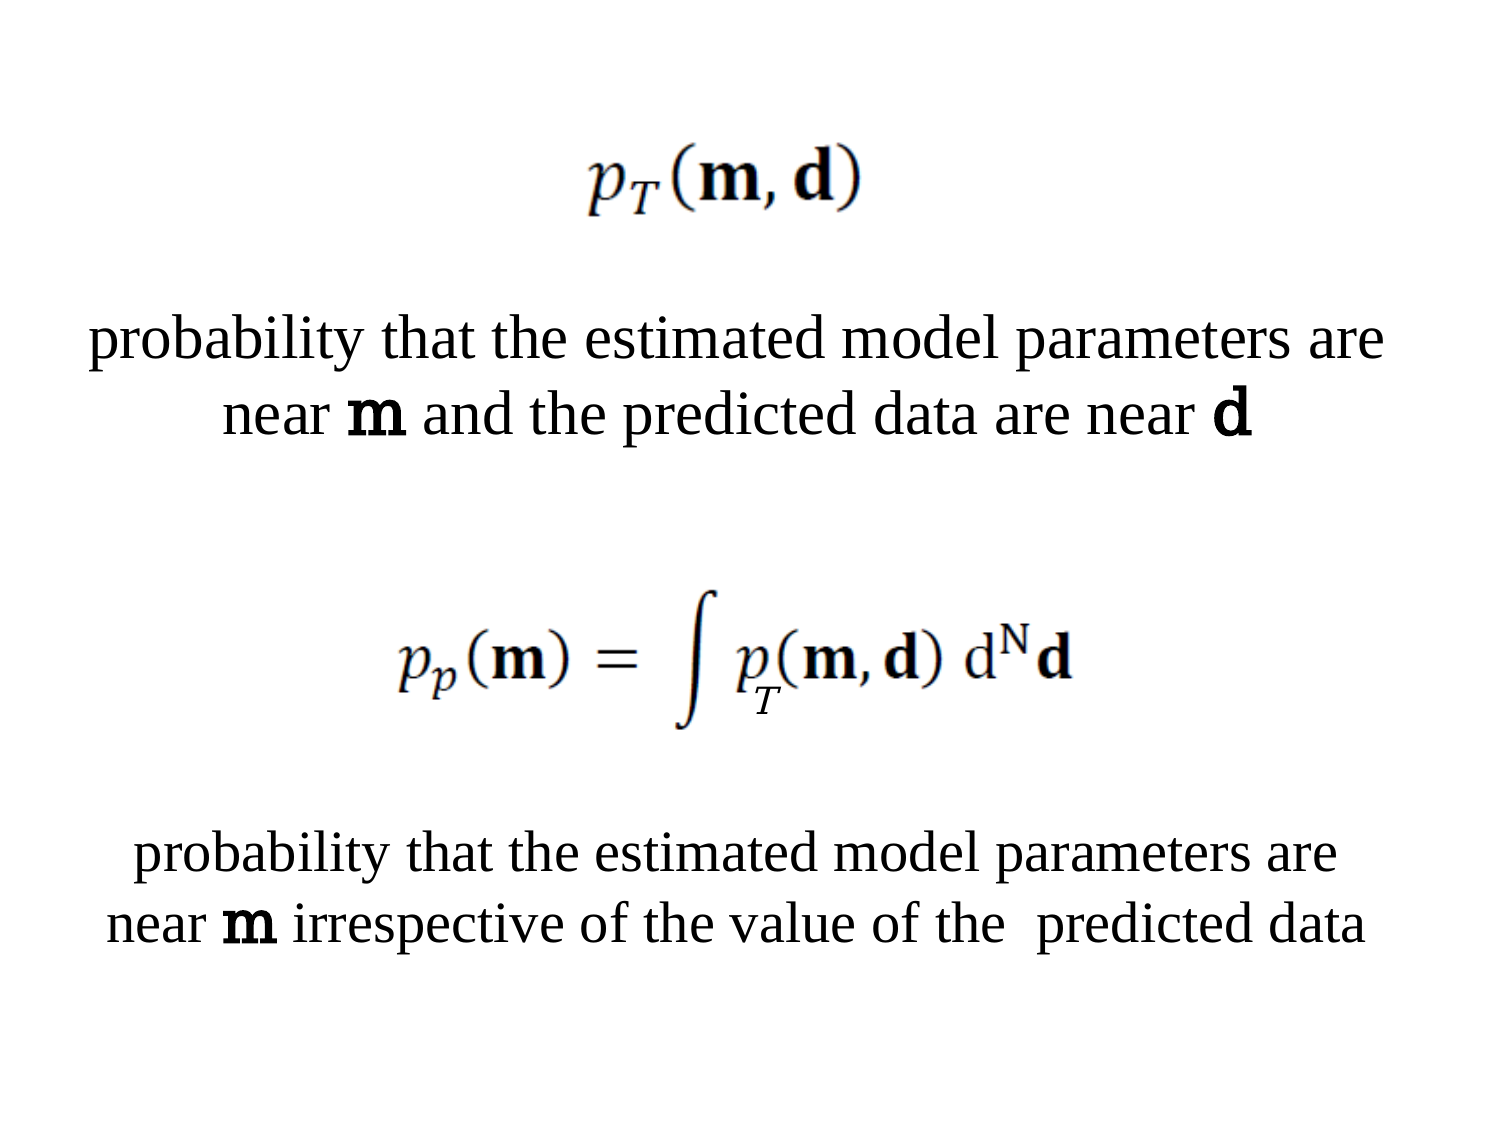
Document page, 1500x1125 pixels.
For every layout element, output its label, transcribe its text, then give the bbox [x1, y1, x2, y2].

picture [374, 541, 1107, 767]
text_box probability that the estimated model parameters are near m irrespective of the value of the predicted data [62, 774, 1413, 993]
text_box probability that the estimated model parameters are near m and the predicted data are near d [62, 262, 1413, 480]
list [524, 74, 888, 288]
